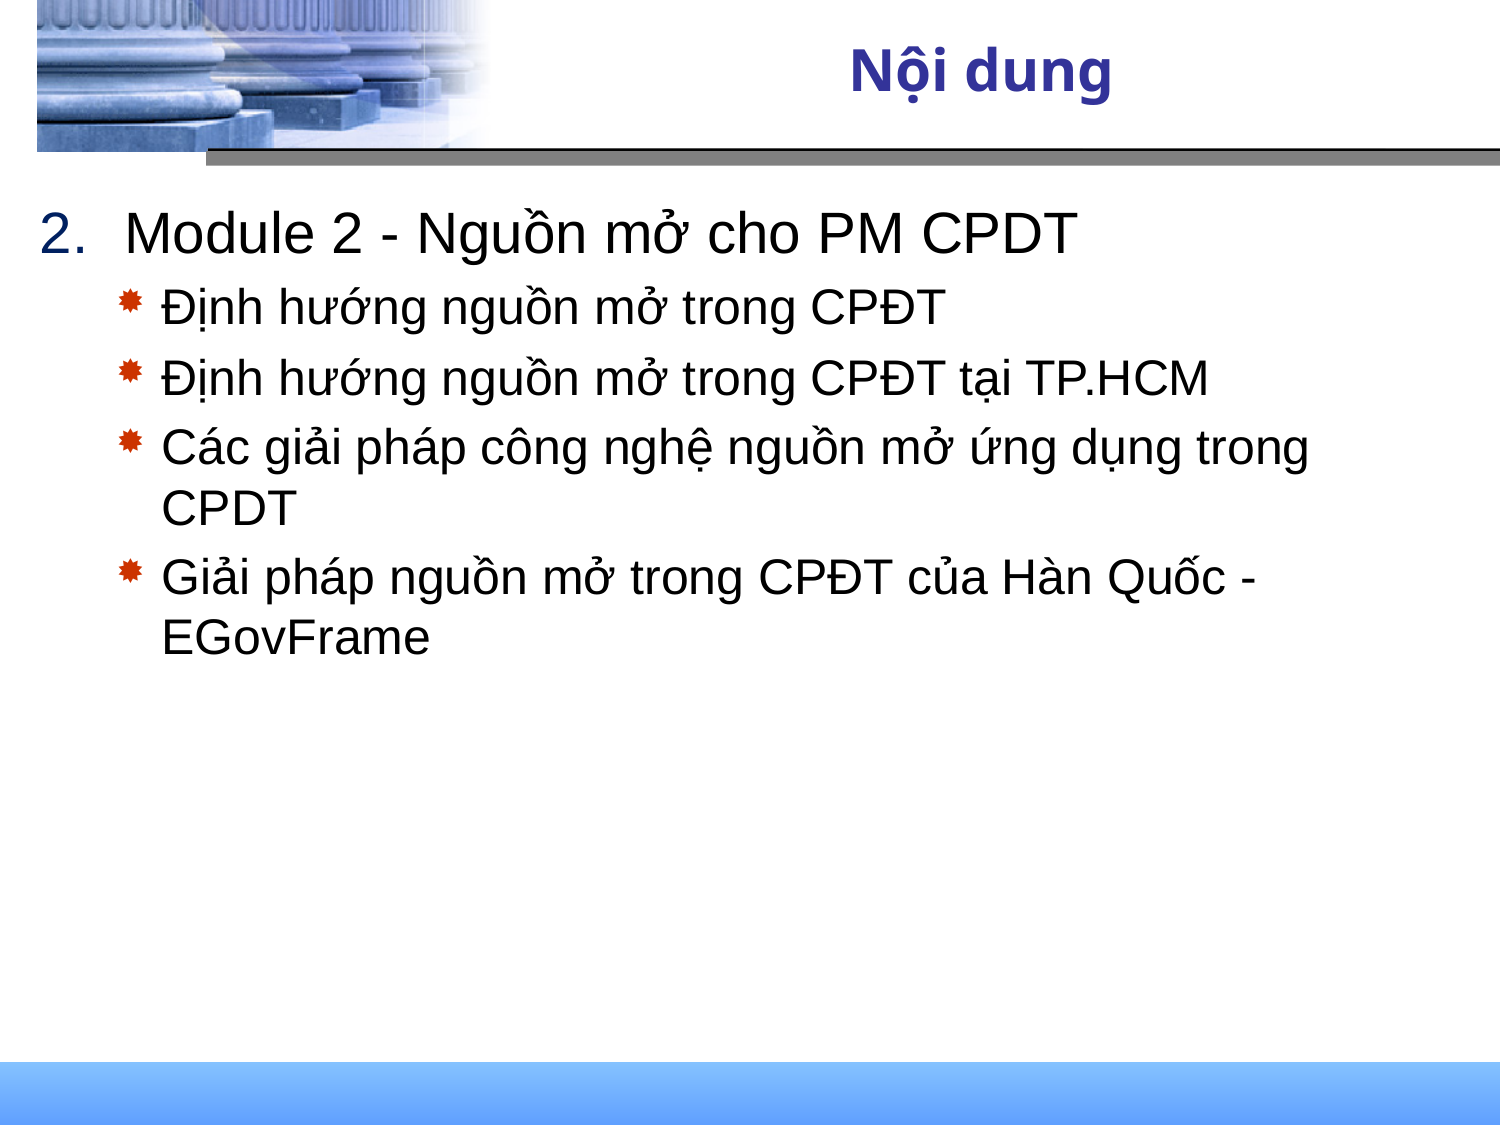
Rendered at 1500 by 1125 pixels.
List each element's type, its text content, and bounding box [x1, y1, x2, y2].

title Nội dung [462, 0, 1500, 151]
picture [37, 0, 462, 152]
list Module 2 - Nguồn mở cho PM CPDT Định hướng nguồn mở trong CPĐT Định hướng nguồn mở trong CPĐT tại TP.HCM Các giải pháp công nghệ nguồn mở ứng dụng trong CPDT Giải pháp nguồn mở trong CPĐT của Hàn Quốc -EGovFrame [24, 187, 1476, 1063]
